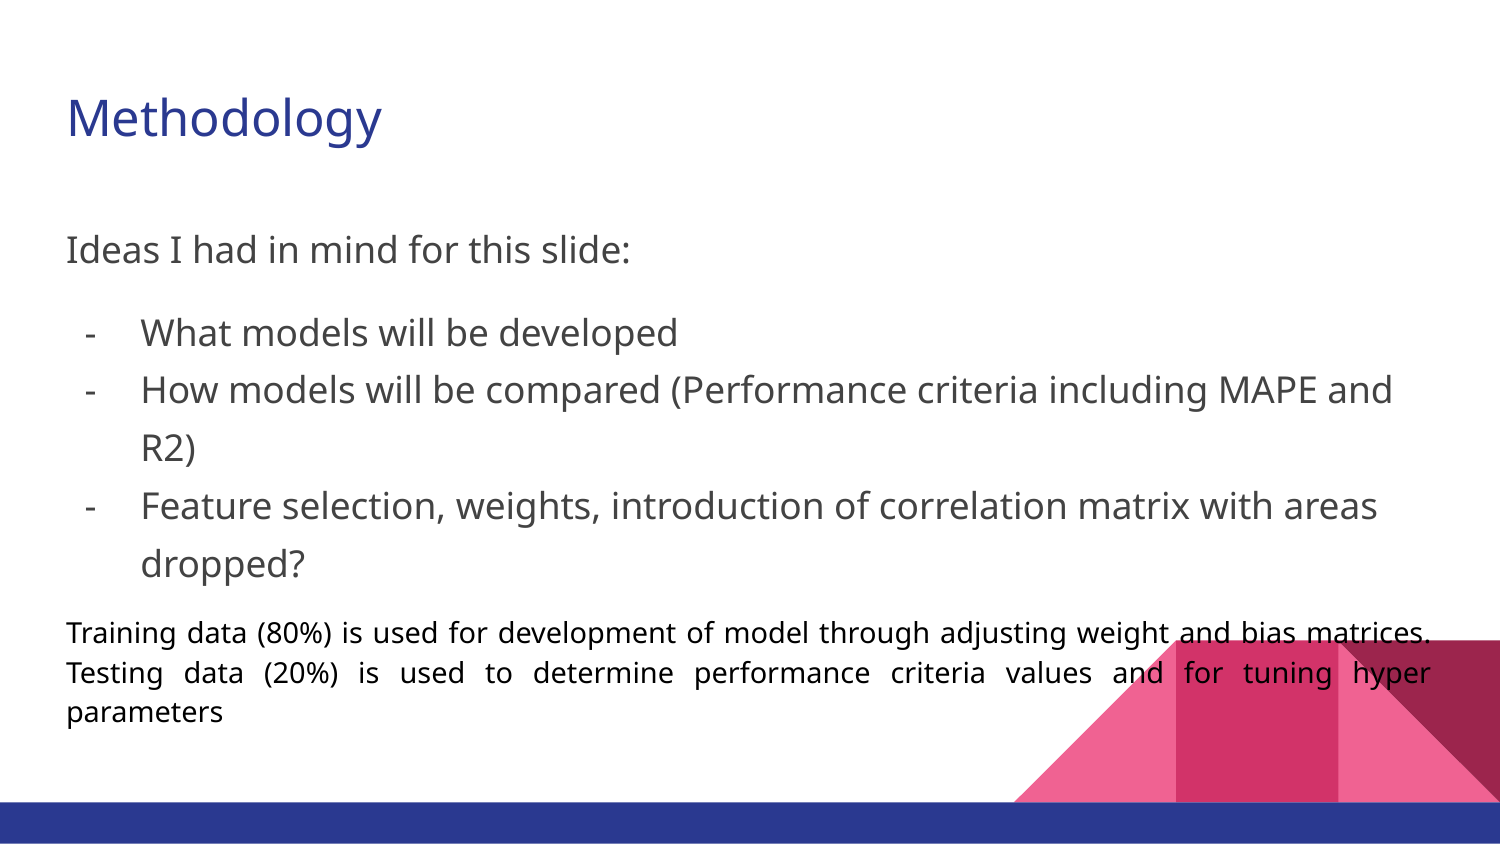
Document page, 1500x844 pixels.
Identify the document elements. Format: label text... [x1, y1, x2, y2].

title Methodology [51, 67, 1449, 167]
list Ideas I had in mind for this slide: What models will be developed How models will be compared (Performance criteria including MAPE and R2) Feature selection, weights, introduction of correlation matrix with areas dropped? Training data (80%) is used for development of model through adjusting weight and bias matrices. Testing data (20%) is used to determine performance criteria values and for tuning hyper parameters [51, 201, 1449, 750]
